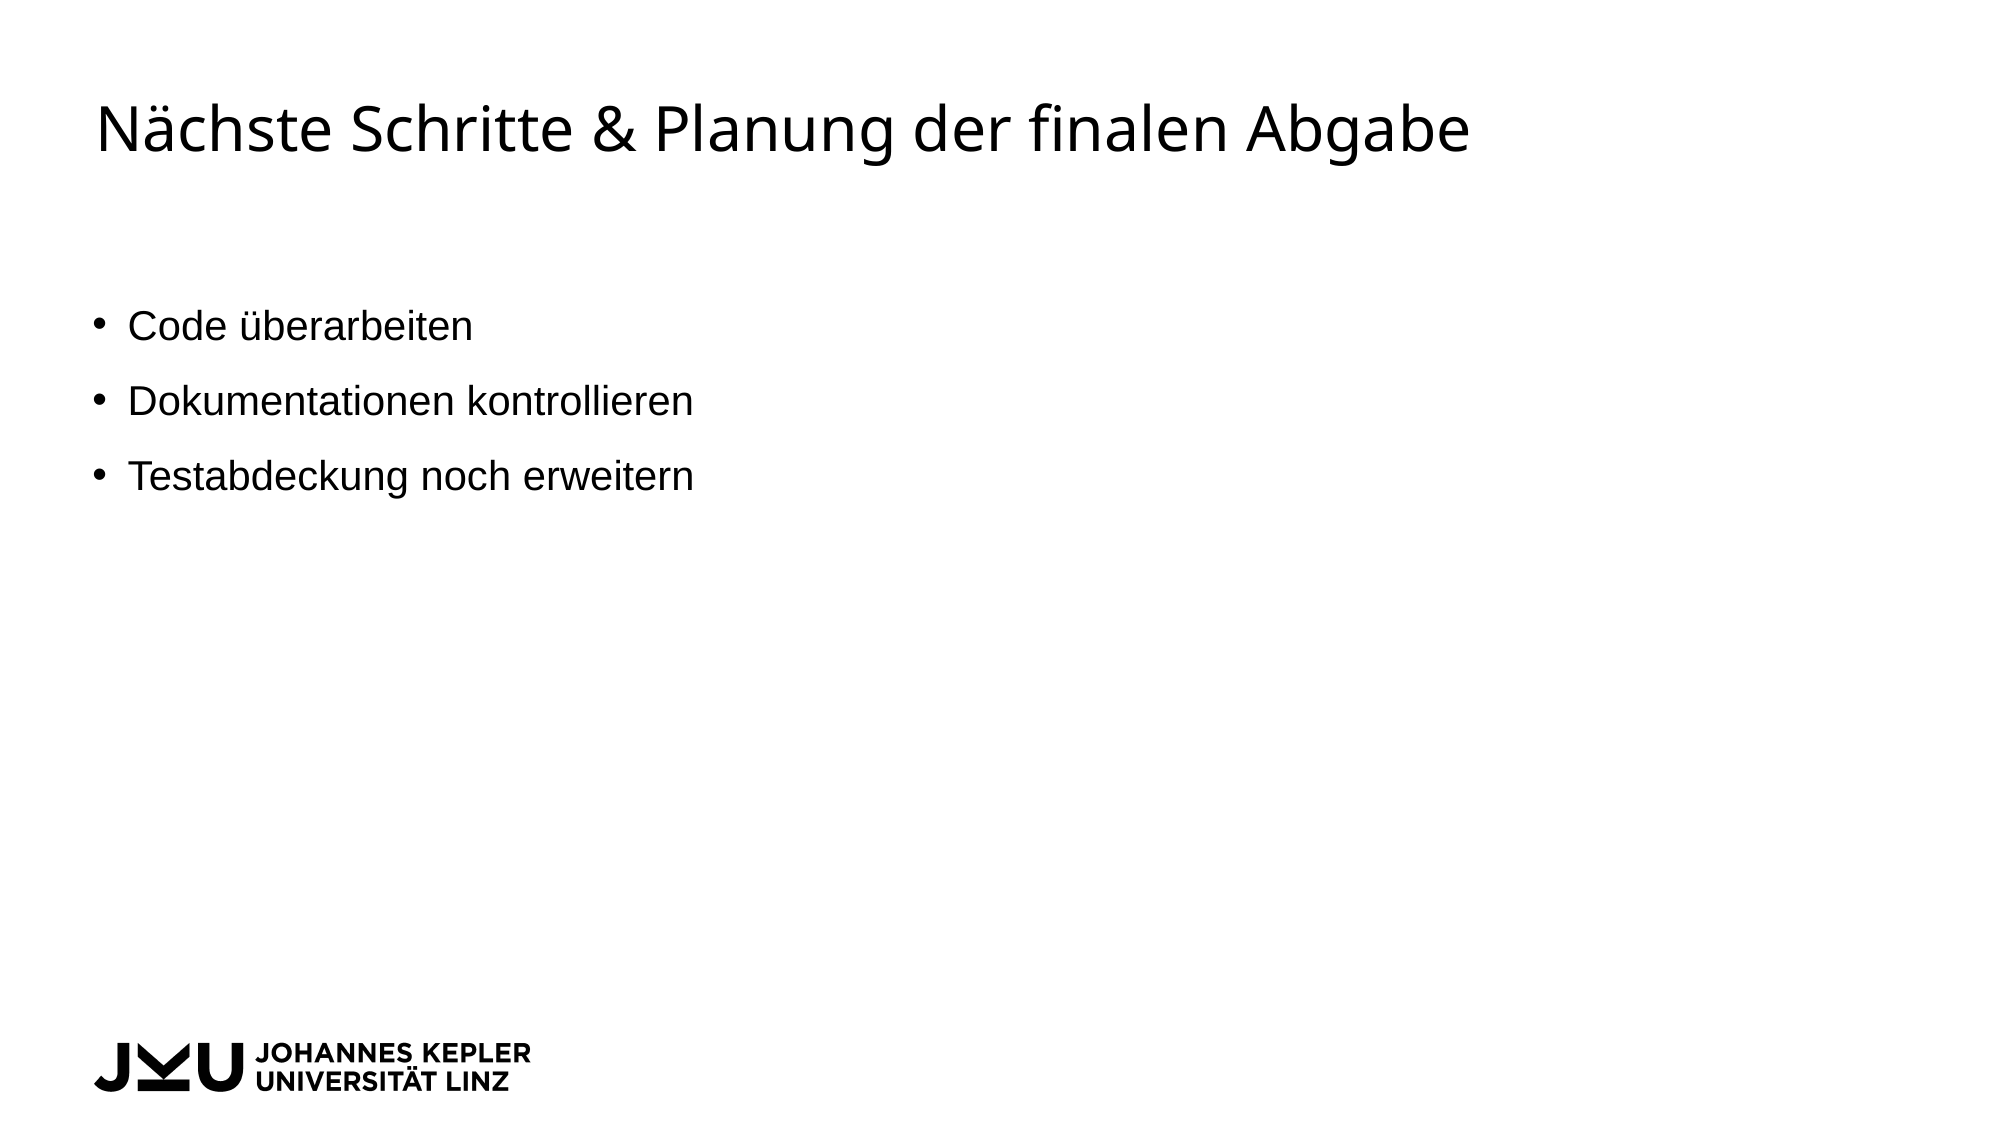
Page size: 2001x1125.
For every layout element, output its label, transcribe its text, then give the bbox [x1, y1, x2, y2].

title Nächste Schritte & Planung der finalen Abgabe [79, 94, 1905, 257]
picture [93, 1041, 540, 1095]
list Code überarbeiten Dokumentationen kontrollieren Testabdeckung noch erweitern [77, 265, 1905, 1007]
